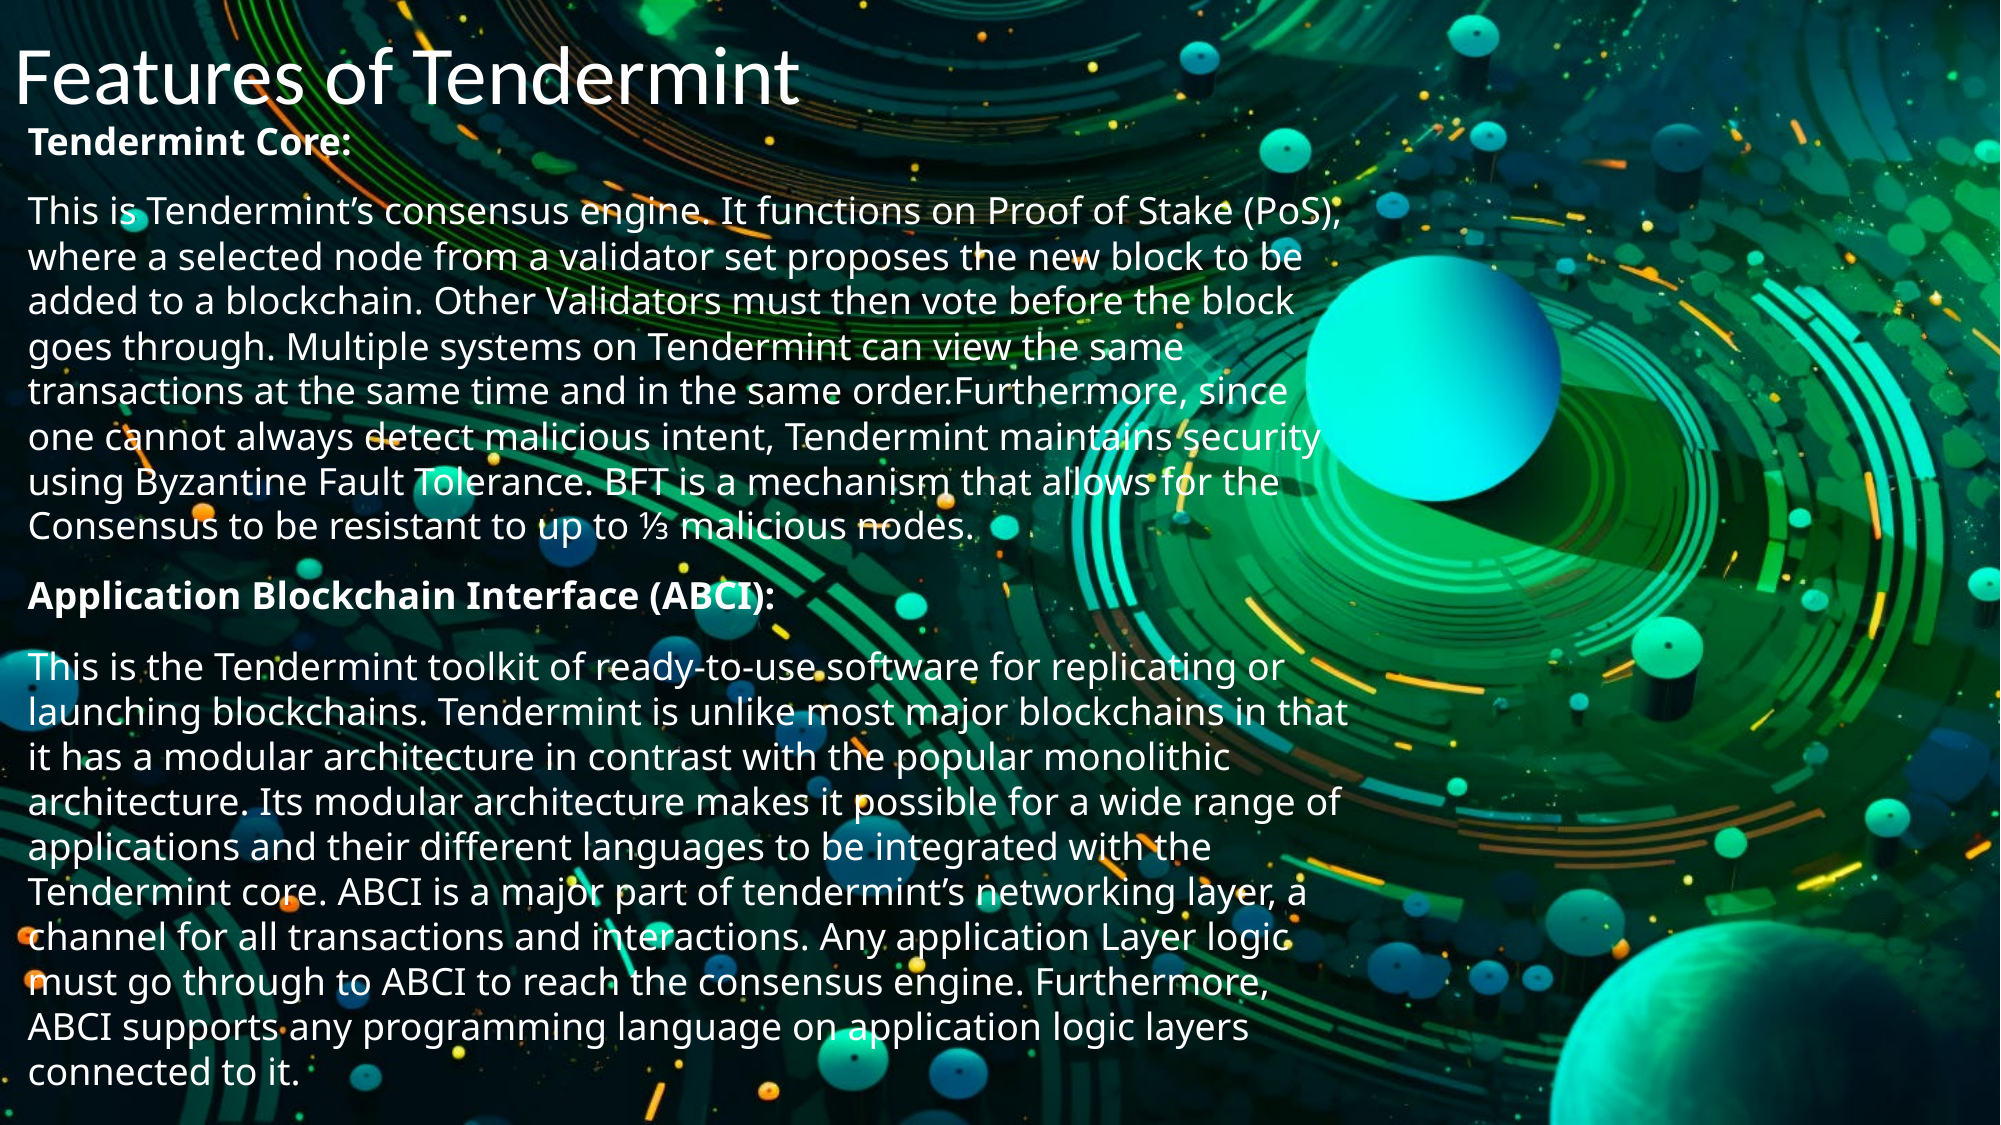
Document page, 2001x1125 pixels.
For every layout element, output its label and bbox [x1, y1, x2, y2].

list [0, 0, 2000, 1125]
